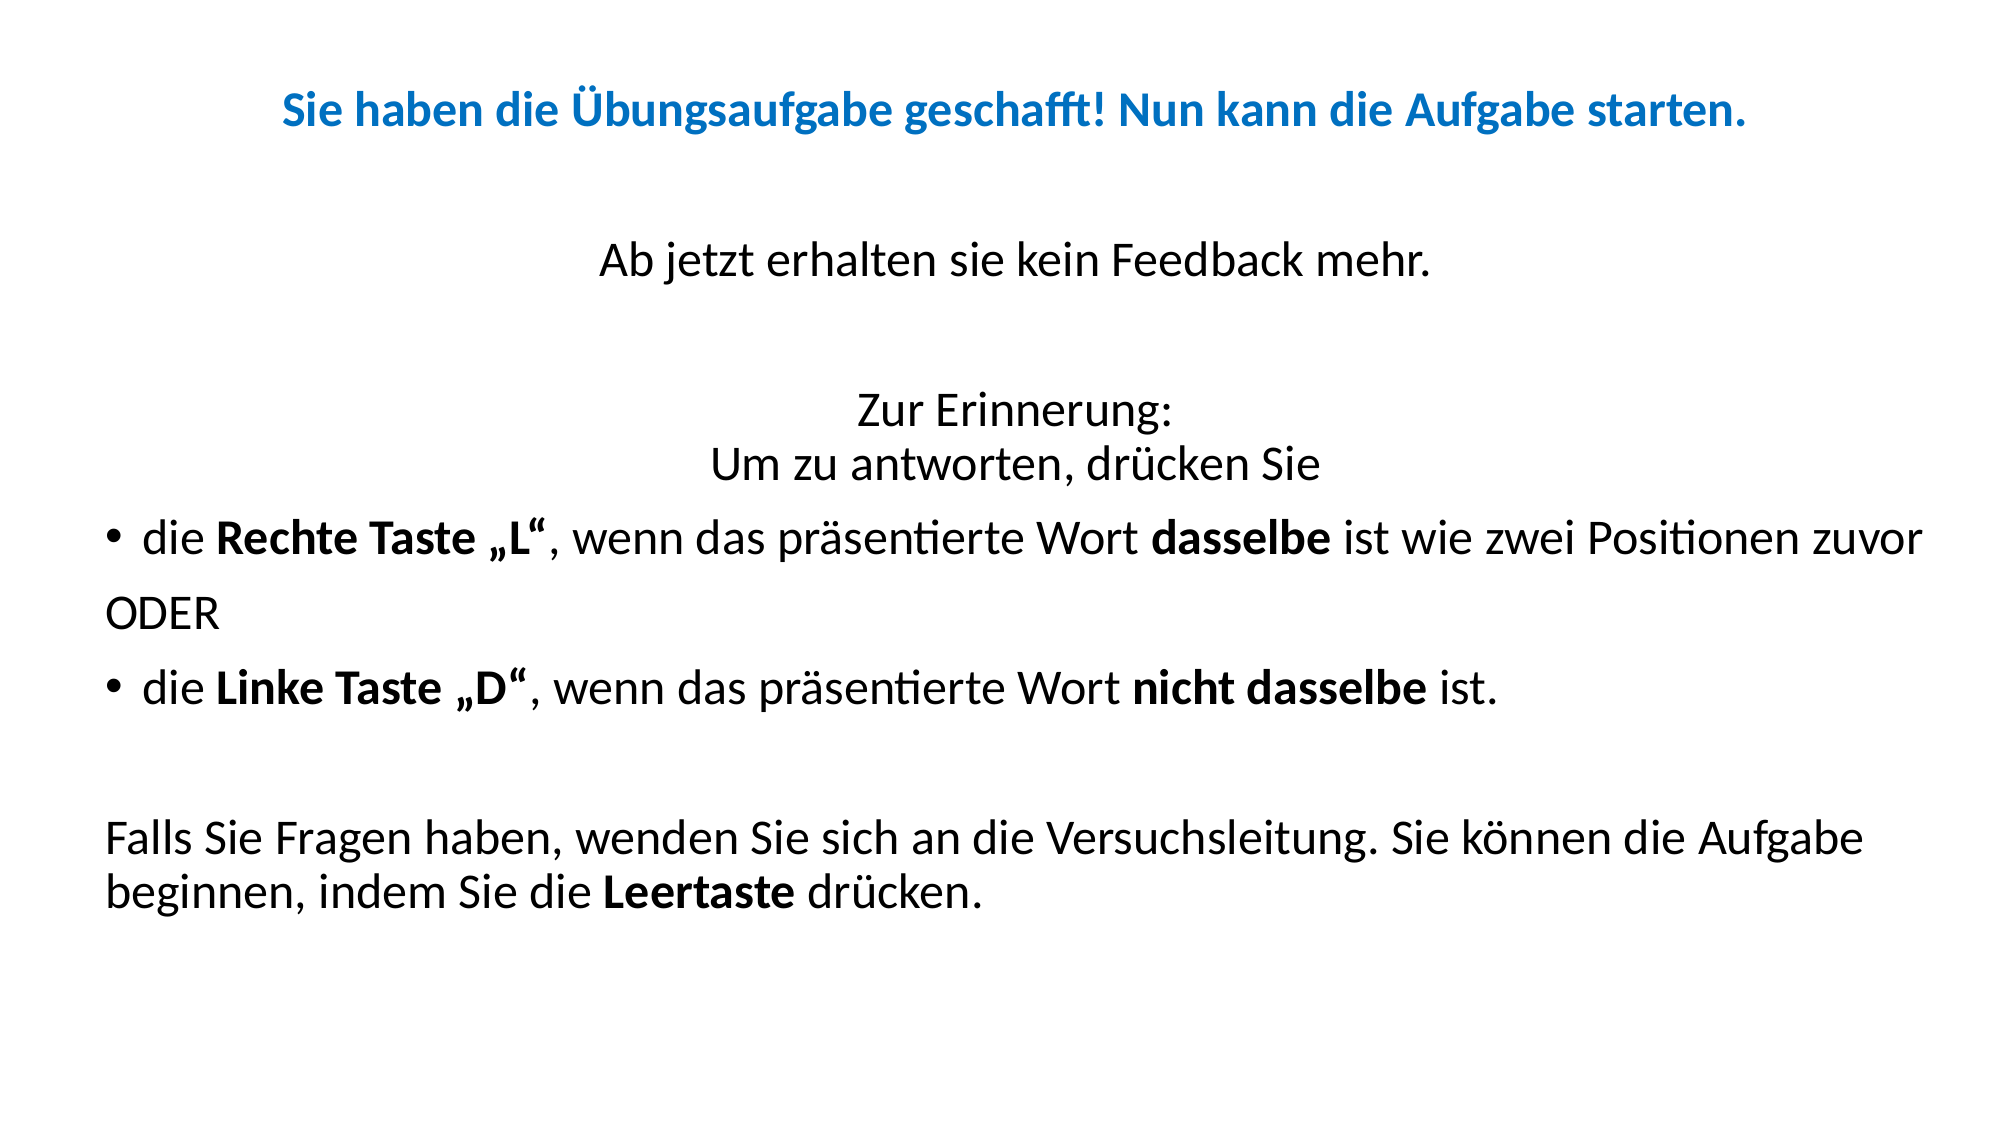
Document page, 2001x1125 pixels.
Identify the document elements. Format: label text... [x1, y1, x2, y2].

text_box Sie haben die Übungsaufgabe geschafft! Nun kann die Aufgabe starten. Ab jetzt erhalten sie kein Feedback mehr. Zur Erinnerung: Um zu antworten, drücken Sie die Rechte Taste „L“, wenn das präsentierte Wort dasselbe ist wie zwei Positionen zuvor ODER die Linke Taste „D“, wenn das präsentierte Wort nicht dasselbe ist. Falls Sie Fragen haben, wenden Sie sich an die Versuchsleitung. Sie können die Aufgabe beginnen, indem Sie die Leertaste drücken. [90, 76, 1953, 955]
